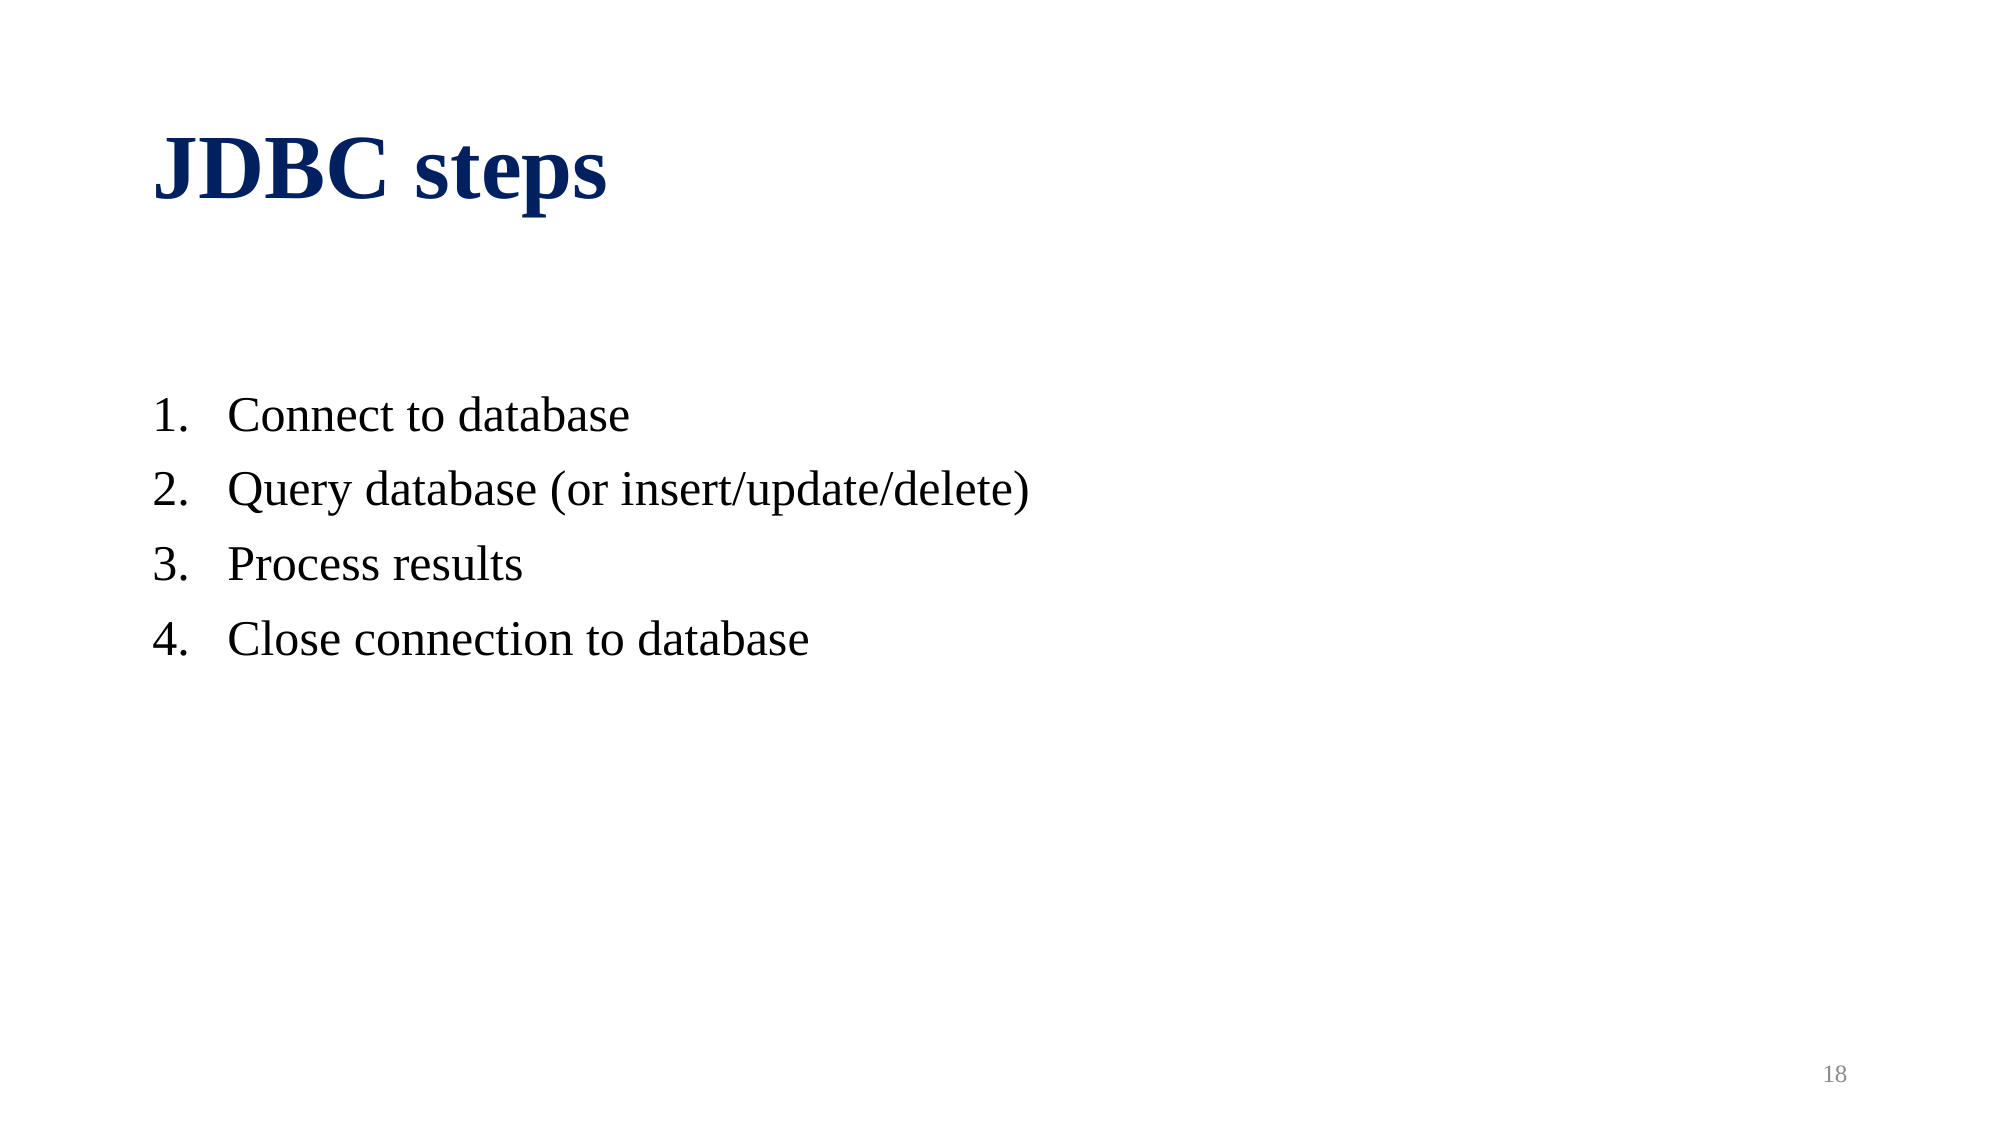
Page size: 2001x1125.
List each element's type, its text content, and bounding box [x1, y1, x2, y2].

slide_number 18 [1412, 1042, 1863, 1103]
title JDBC steps [137, 59, 1863, 278]
list Connect to database Query database (or insert/update/delete) Process results Close connection to database [137, 299, 1863, 1014]
